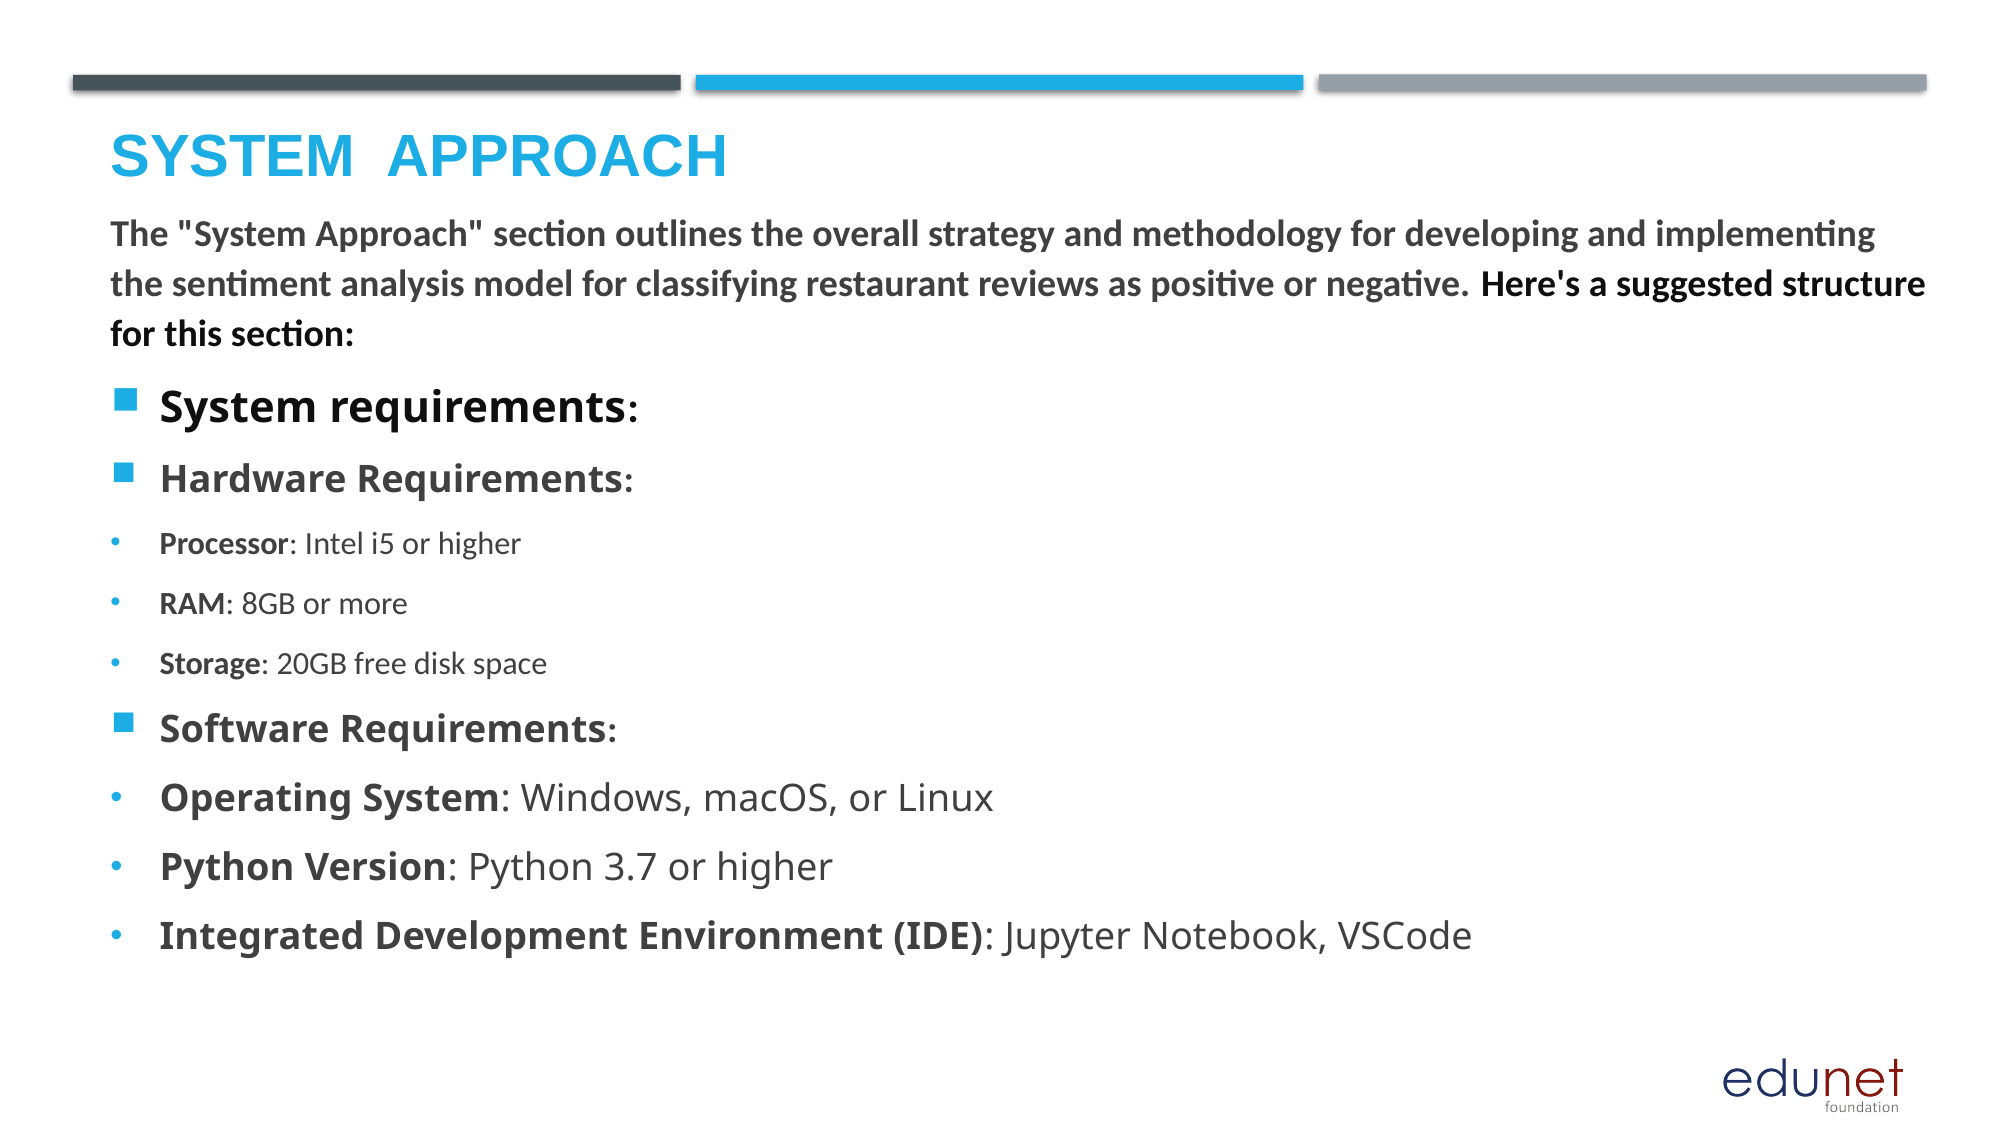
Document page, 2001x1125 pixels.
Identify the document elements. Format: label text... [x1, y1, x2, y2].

picture [1719, 1056, 1905, 1116]
title System Approach [95, 108, 1905, 195]
list The "System Approach" section outlines the overall strategy and methodology for developing and implementing the sentiment analysis model for classifying restaurant reviews as positive or negative. Here's a suggested structure for this section: System requirements: Hardware Requirements: Processor: Intel i5 or higher RAM: 8GB or more Storage: 20GB free disk space Software Requirements: Operating System: Windows, macOS, or Linux Python Version: Python 3.7 or higher Integrated Development Environment (IDE): Jupyter Notebook, VSCode [95, 195, 1954, 965]
